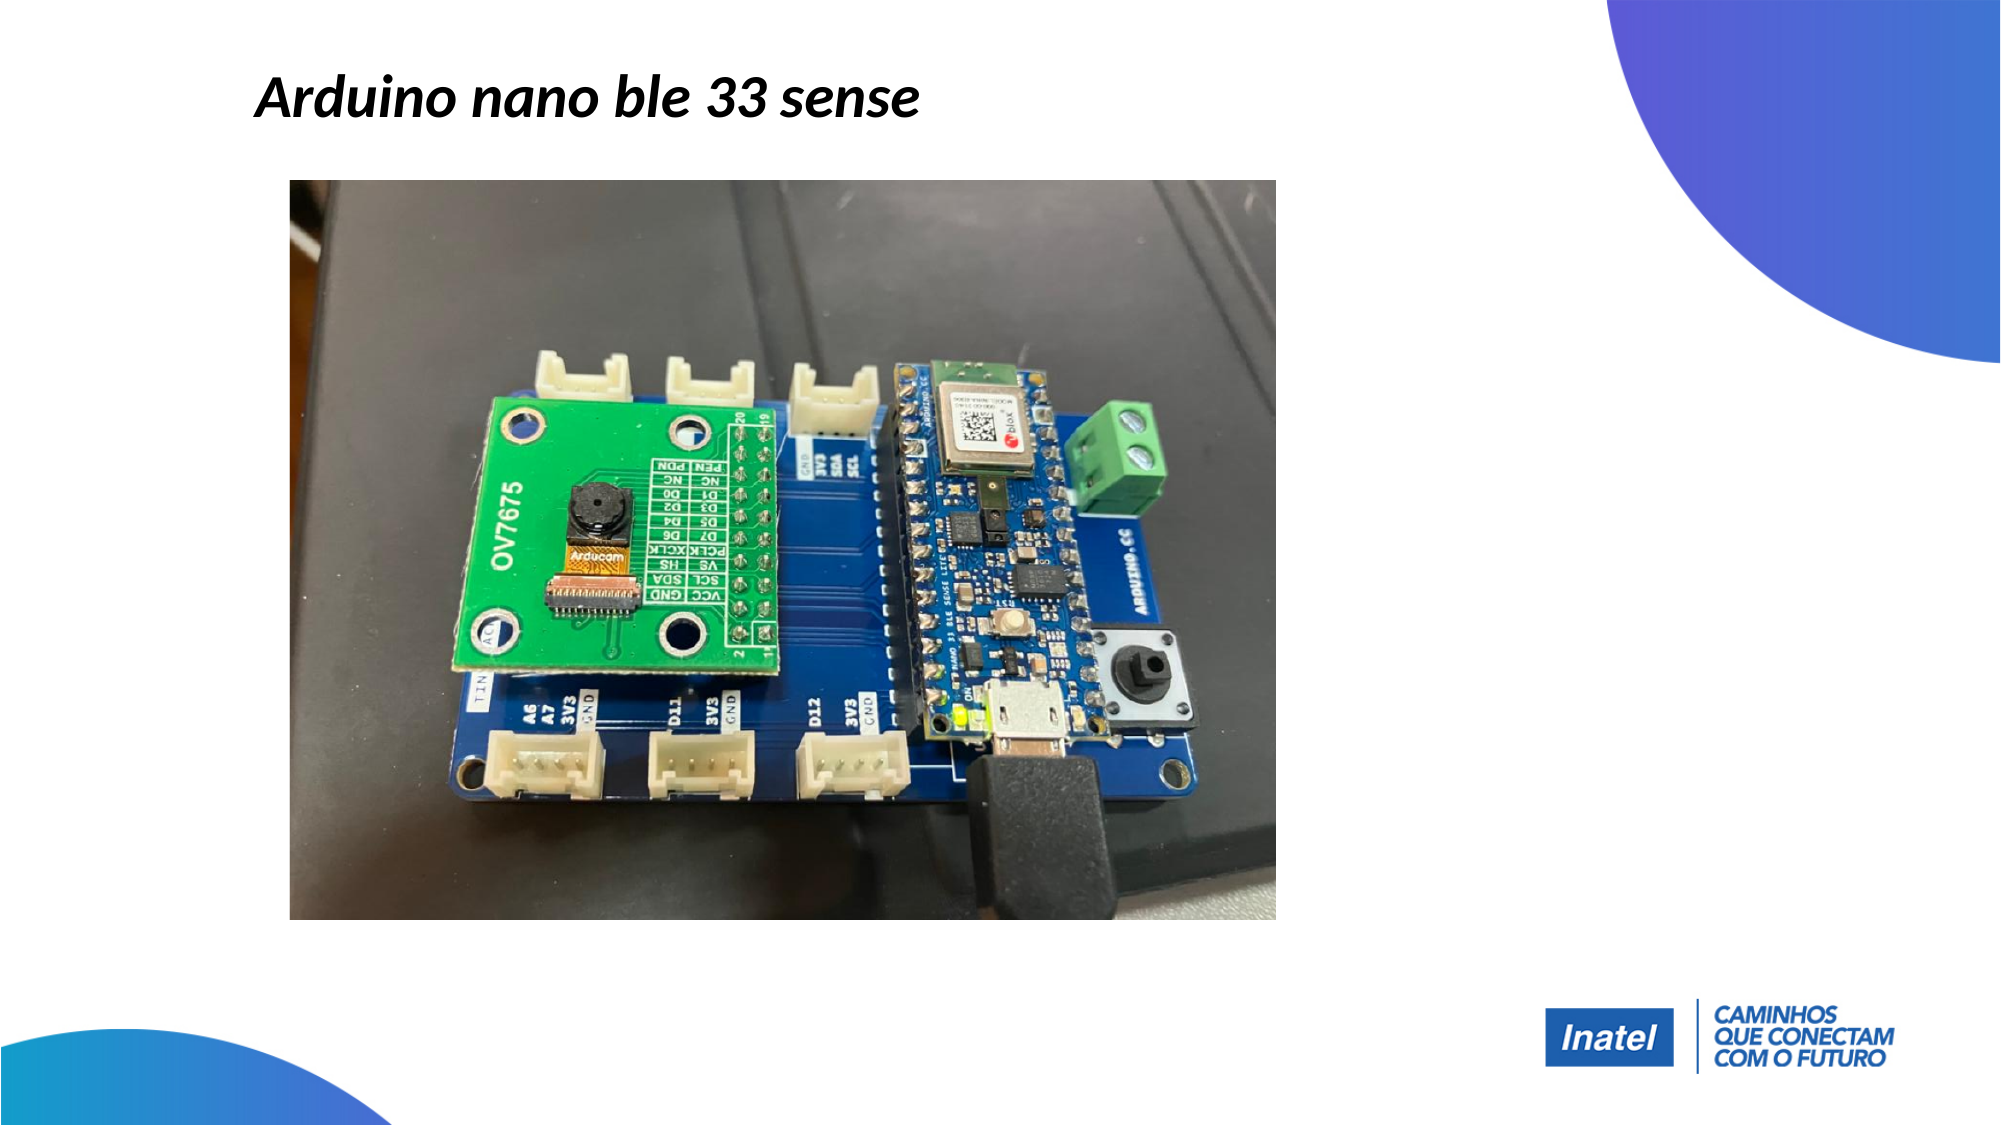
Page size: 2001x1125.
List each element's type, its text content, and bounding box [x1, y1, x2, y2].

title Arduino nano ble 33 sense [50, 30, 1126, 156]
picture [0, 0, 2001, 1125]
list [412, 56, 1153, 1043]
